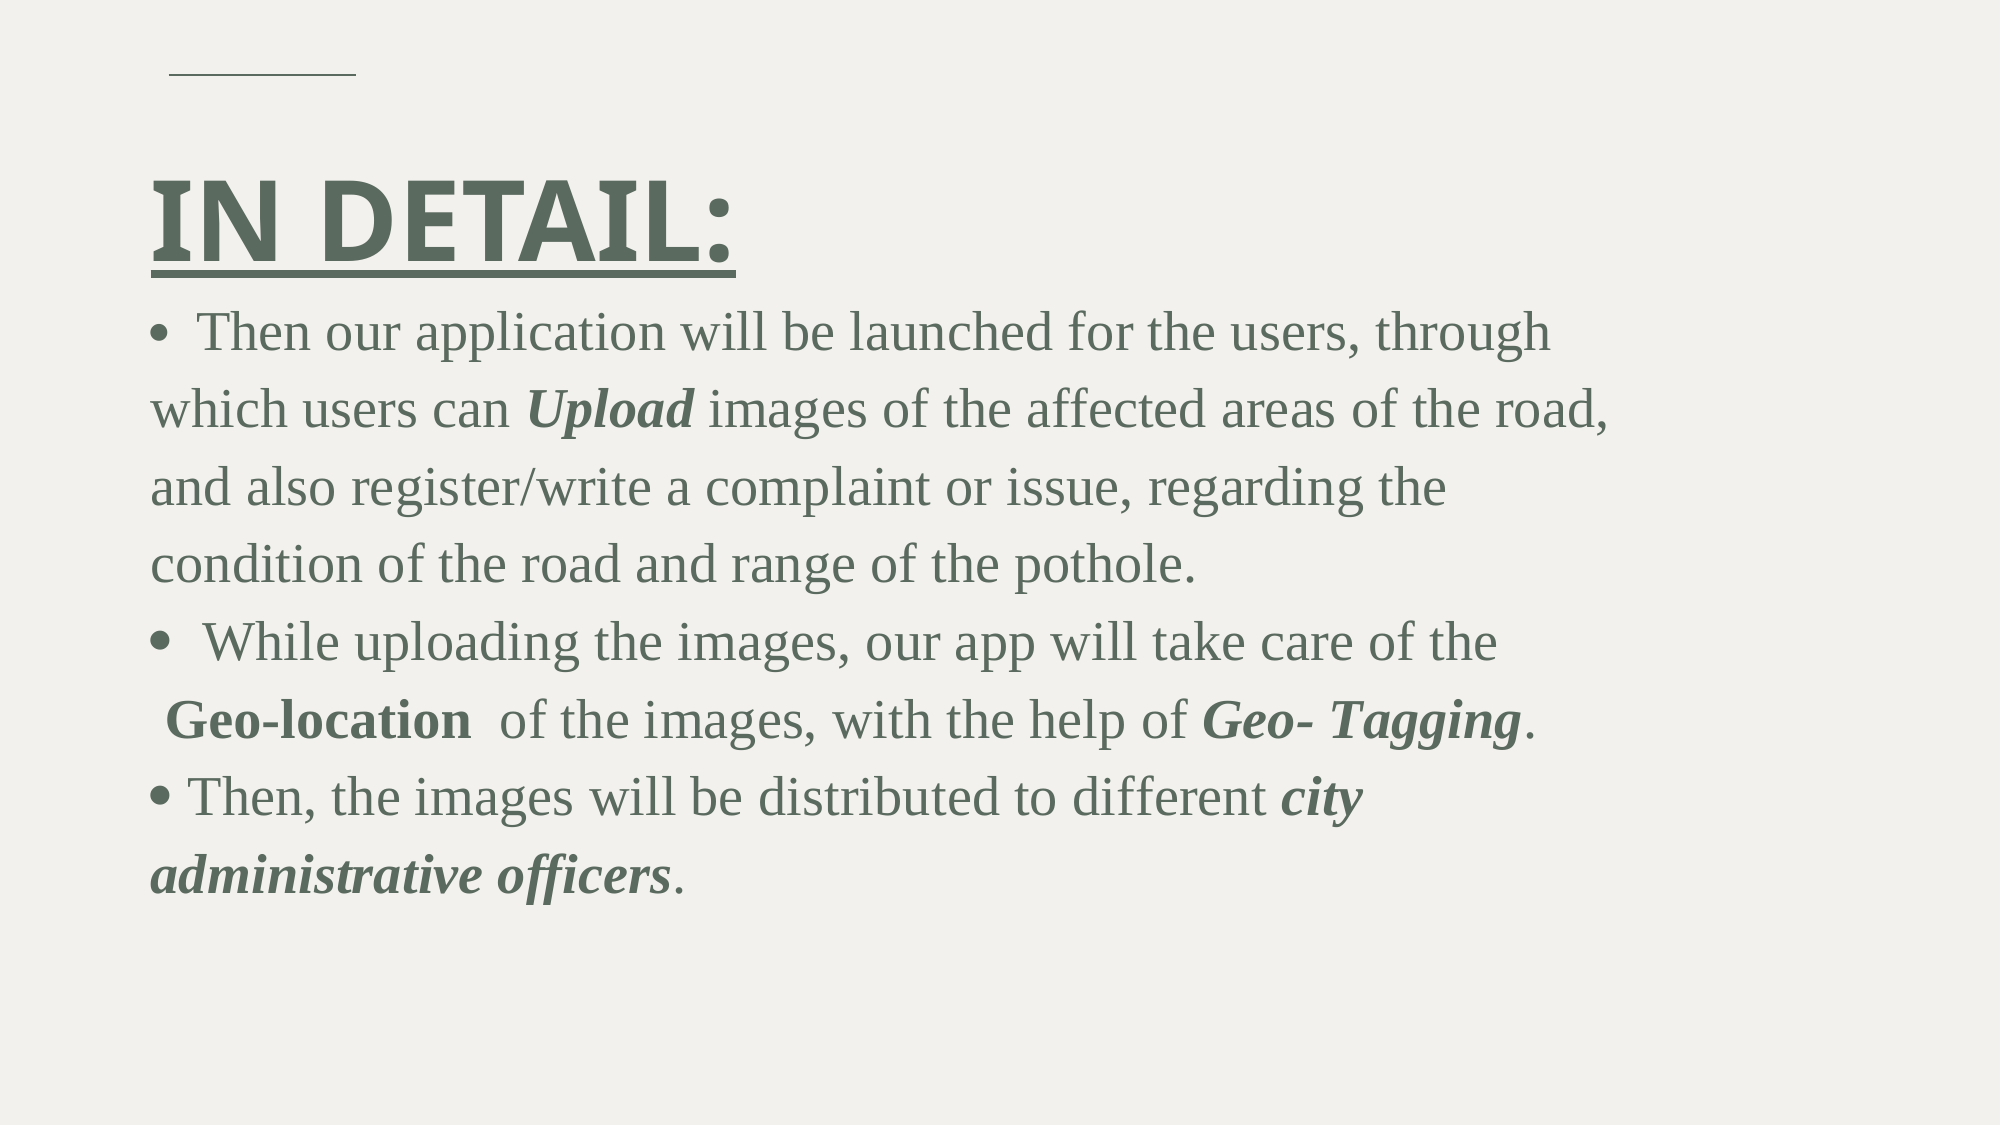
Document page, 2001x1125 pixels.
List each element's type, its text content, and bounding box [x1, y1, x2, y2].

title IN DETAIL: · Then our application will be launched for the users, through which users can Upload images of the affected areas of the road, and also register/write a complaint or issue, regarding the condition of the road and range of the pothole. · While uploading the images, our app will take care of the Geo-location of the images, with the help of Geo- Tagging. · Then, the images will be distributed to different city administrative officers. [127, 537, 1783, 763]
